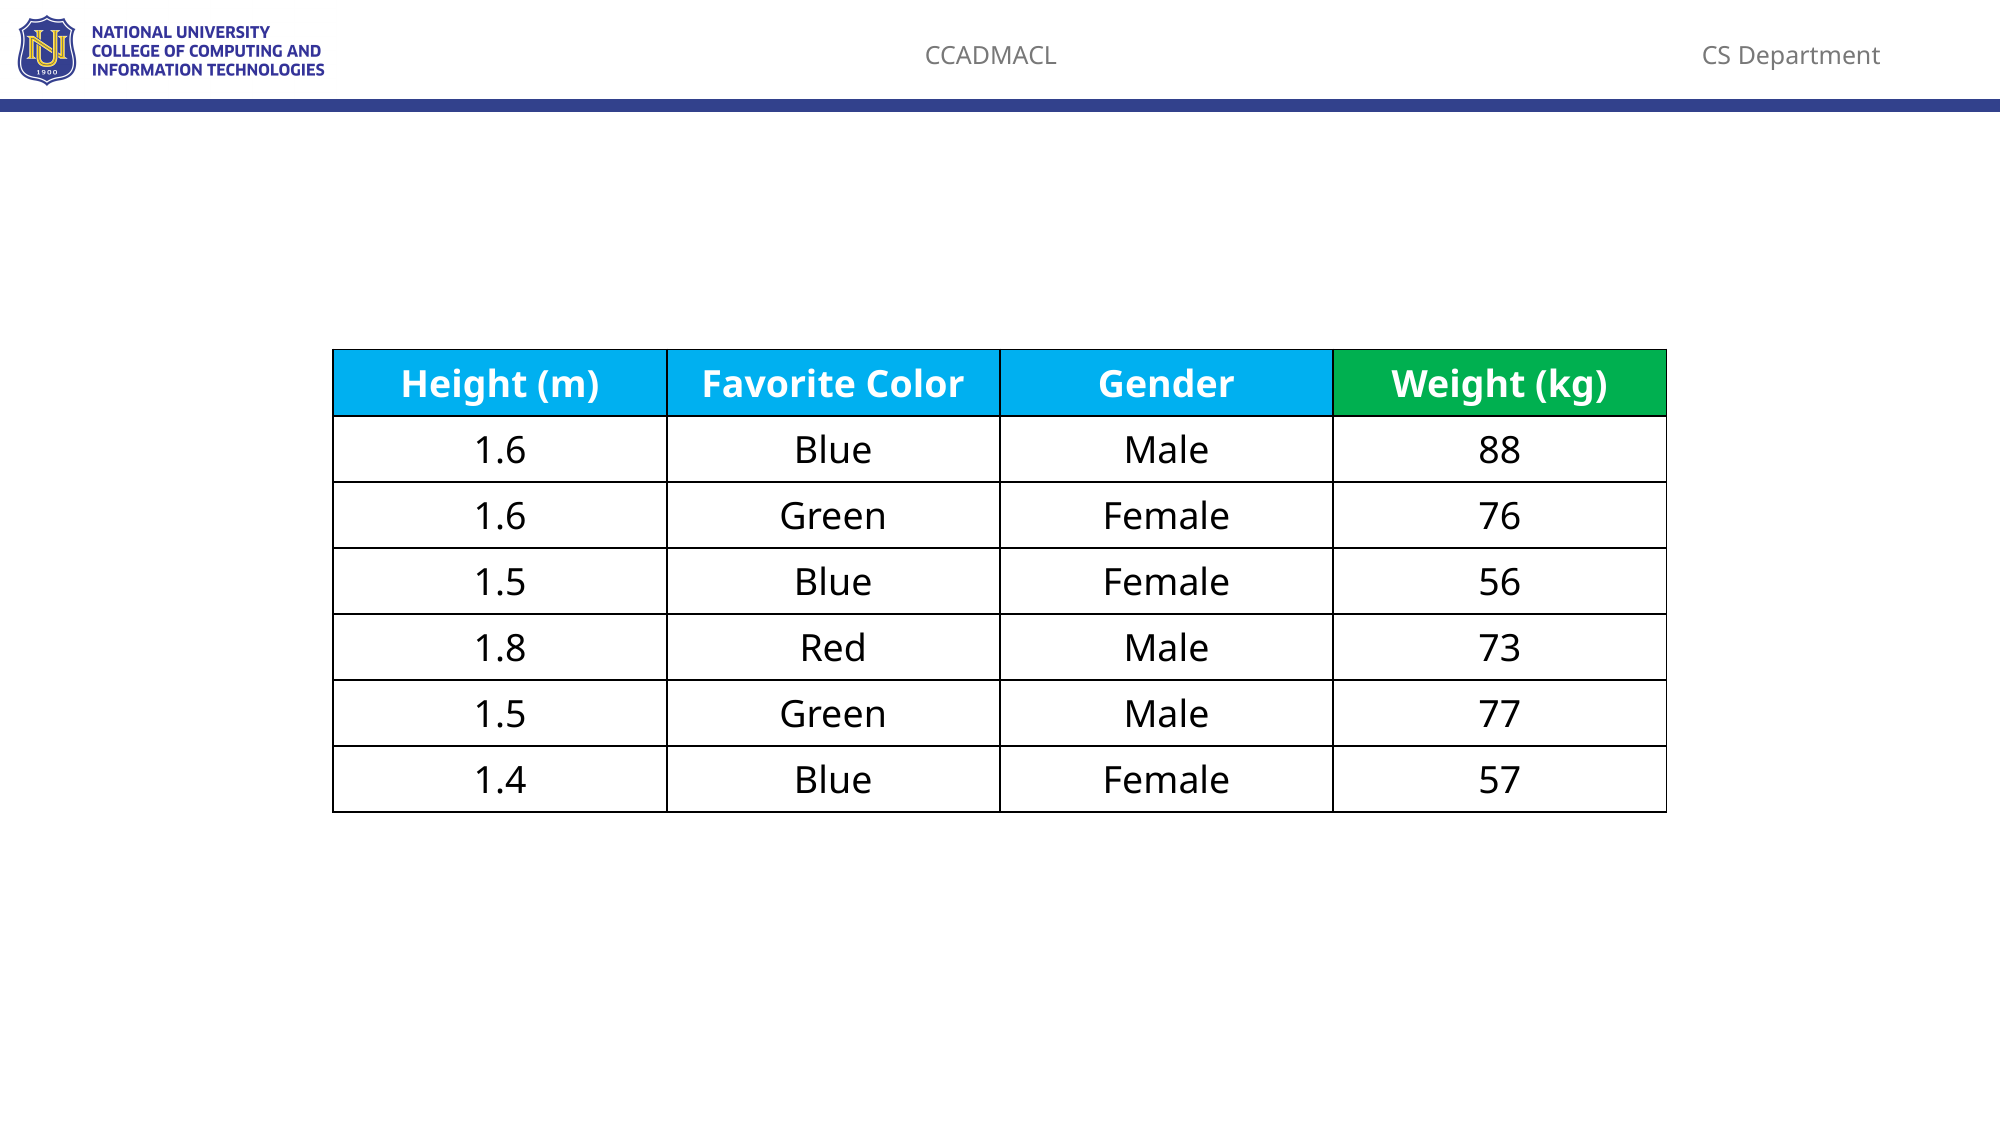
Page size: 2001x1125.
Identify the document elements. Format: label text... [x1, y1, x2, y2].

table_cell 77 [1334, 681, 1666, 745]
table_cell Female [1001, 483, 1332, 547]
table_cell 1.5 [334, 549, 666, 613]
table_cell 57 [1334, 747, 1666, 811]
table_cell 1.5 [334, 681, 666, 745]
table_cell Male [1001, 615, 1332, 679]
table_cell Blue [668, 417, 999, 481]
table_cell 76 [1334, 483, 1666, 547]
table_header Gender [1001, 350, 1332, 415]
table_cell Green [668, 681, 999, 745]
table_cell Blue [668, 747, 999, 811]
table_cell Blue [668, 549, 999, 613]
table_cell 1.6 [334, 417, 666, 481]
table_cell 1.6 [334, 483, 666, 547]
picture [0, 0, 337, 99]
table_cell 73 [1334, 615, 1666, 679]
table_cell Male [1001, 417, 1332, 481]
table_cell Male [1001, 681, 1332, 745]
table_cell Red [668, 615, 999, 679]
table_cell 1.4 [334, 747, 666, 811]
table_cell Female [1001, 549, 1332, 613]
table_cell Female [1001, 747, 1332, 811]
table_header Height (m) [334, 350, 666, 415]
table_header Favorite Color [668, 350, 999, 415]
table_header Weight (kg) [1334, 350, 1666, 415]
table_cell 1.8 [334, 615, 666, 679]
table_cell Green [668, 483, 999, 547]
table_cell 56 [1334, 549, 1666, 613]
table_cell 88 [1334, 417, 1666, 481]
